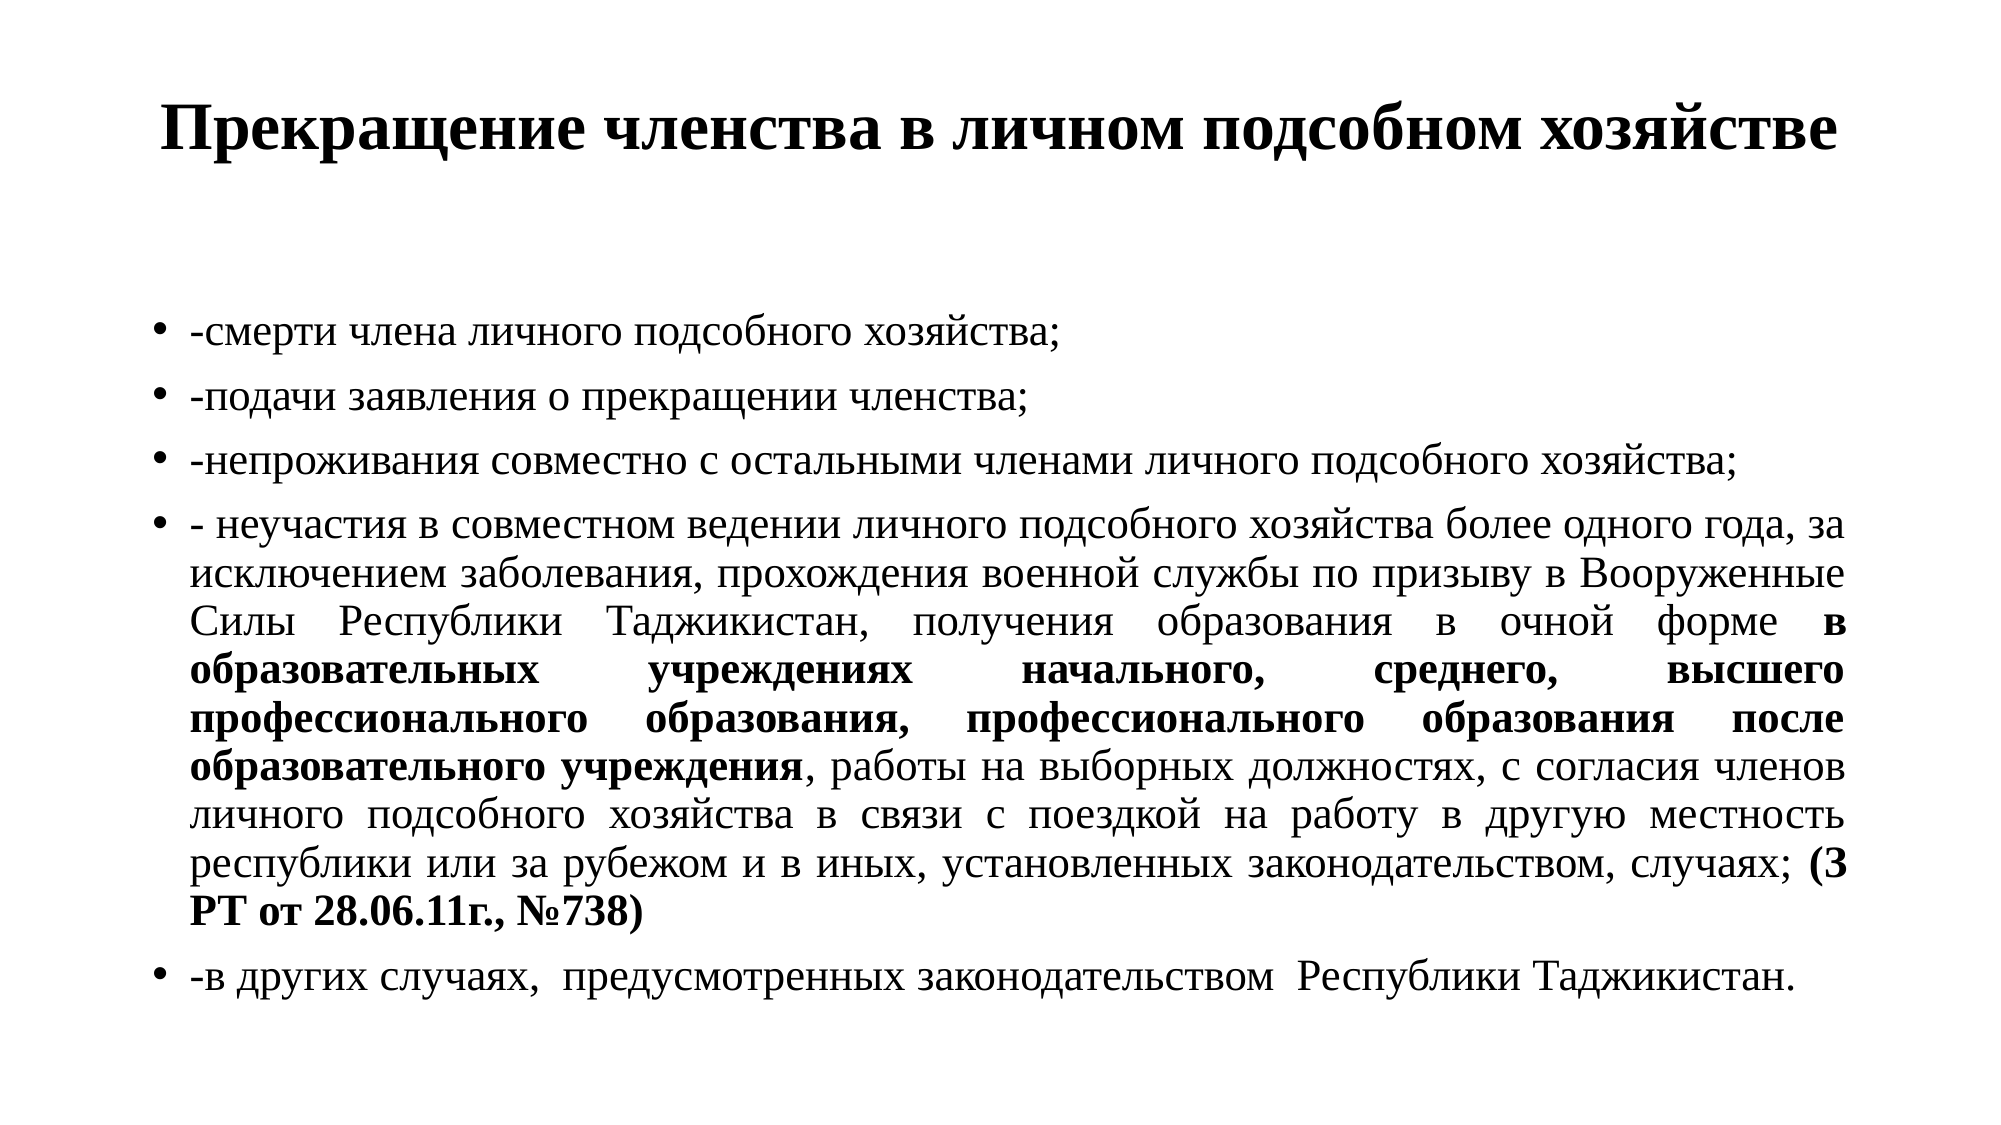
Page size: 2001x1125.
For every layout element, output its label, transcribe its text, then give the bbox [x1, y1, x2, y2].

list -смерти члена личного подсобного хозяйства; -подачи заявления о прекращении членства; -непроживания совместно с остальными членами личного подсобного хозяйства; - неучастия в совместном ведении личного подсобного хозяйства более одного года, за исключением заболевания, прохождения военной службы по призыву в Вооруженные Силы Республики Таджикистан, получения образования в очной форме в образовательных учреждениях начального, среднего, высшего профессионального образования, профессионального образования после образовательного учреждения, работы на выборных должностях, с согласия членов личного подсобного хозяйства в связи с поездкой на работу в другую местность республики или за рубежом и в иных, установленных законодательством, случаях; (З РТ от 28.06.11г., №738) -в других случаях, предусмотренных законодательством Республики Таджикистан. [137, 299, 1863, 1014]
title Прекращение членства в личном подсобном хозяйстве [137, 59, 1863, 278]
